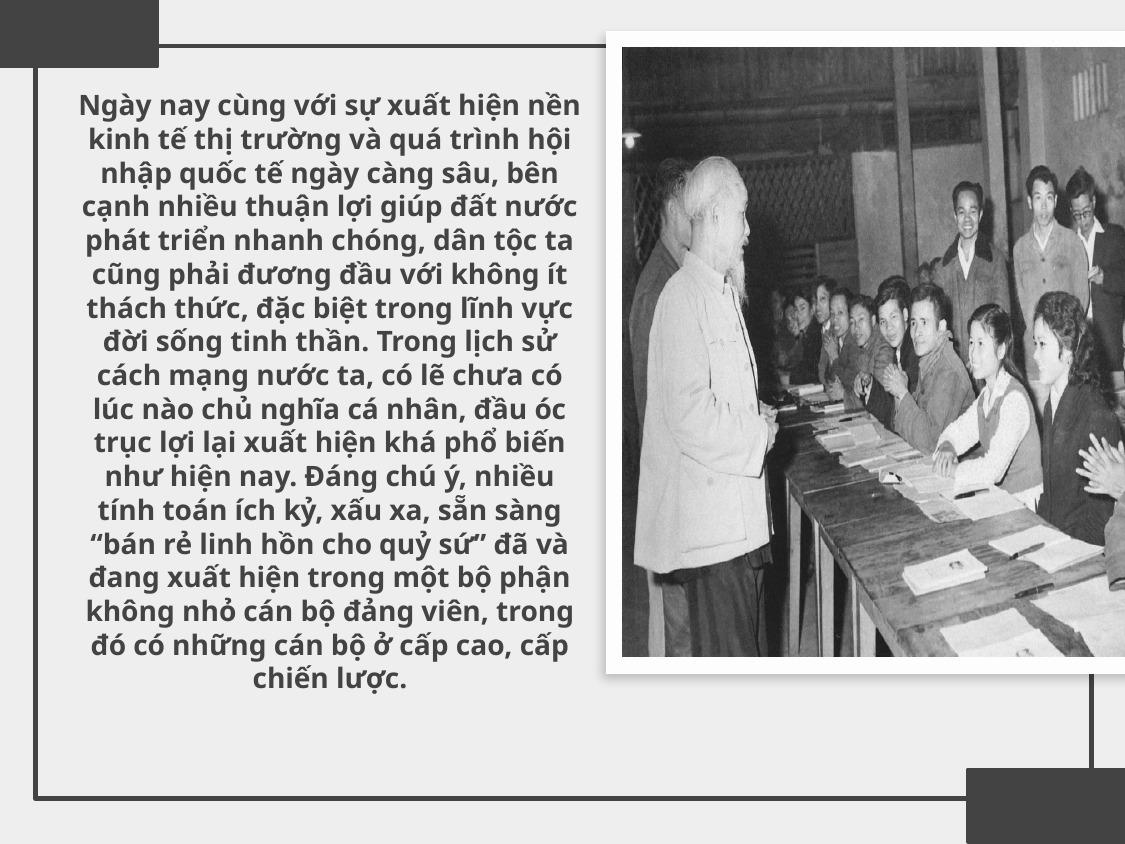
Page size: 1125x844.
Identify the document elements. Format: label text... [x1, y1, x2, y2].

text_box [966, 768, 1125, 844]
text_box [0, 0, 159, 68]
text_box Ngày nay cùng với sự xuất hiện nền kinh tế thị trường và quá trình hội nhập quốc tế ngày càng sâu, bên cạnh nhiều thuận lợi giúp đất nước phát triển nhanh chóng, dân tộc ta cũng phải đương đầu với không ít thách thức, đặc biệt trong lĩnh vực đời sống tinh thần. Trong lịch sử cách mạng nước ta, có lẽ chưa có lúc nào chủ nghĩa cá nhân, đầu óc trục lợi lại xuất hiện khá phổ biến như hiện nay. Đáng chú ý, nhiều tính toán ích kỷ, xấu xa, sẵn sàng “bán rẻ linh hồn cho quỷ sứ” đã và đang xuất hiện trong một bộ phận không nhỏ cán bộ đảng viên, trong đó có những cán bộ ở cấp cao, cấp chiến lược. [62, 604, 598, 710]
picture [622, 46, 1125, 658]
